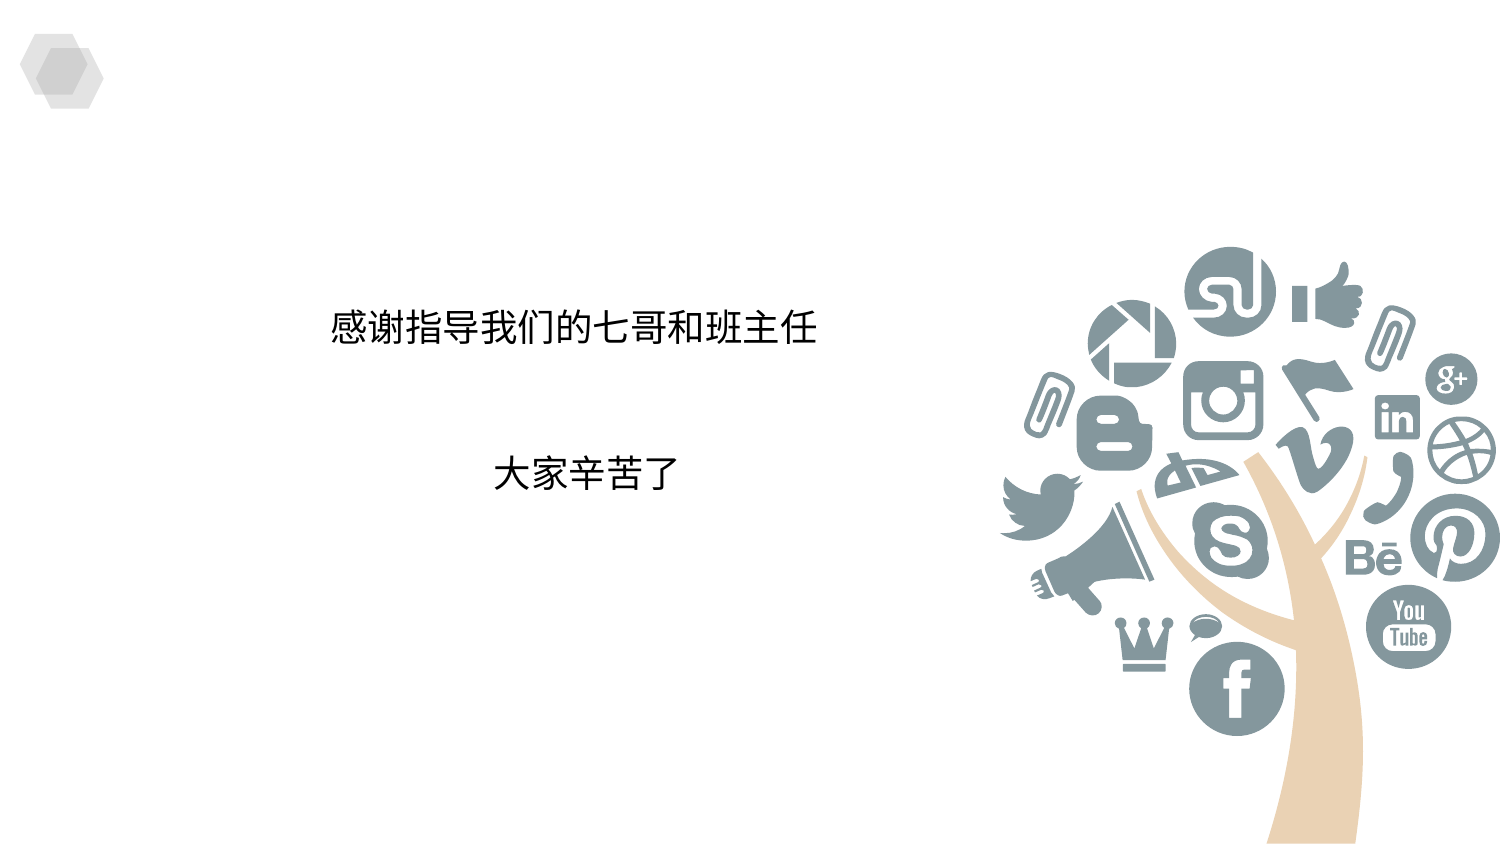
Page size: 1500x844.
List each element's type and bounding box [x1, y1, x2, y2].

text_box [19, 33, 104, 109]
text_box [490, 246, 1500, 844]
text_box [315, 297, 866, 503]
